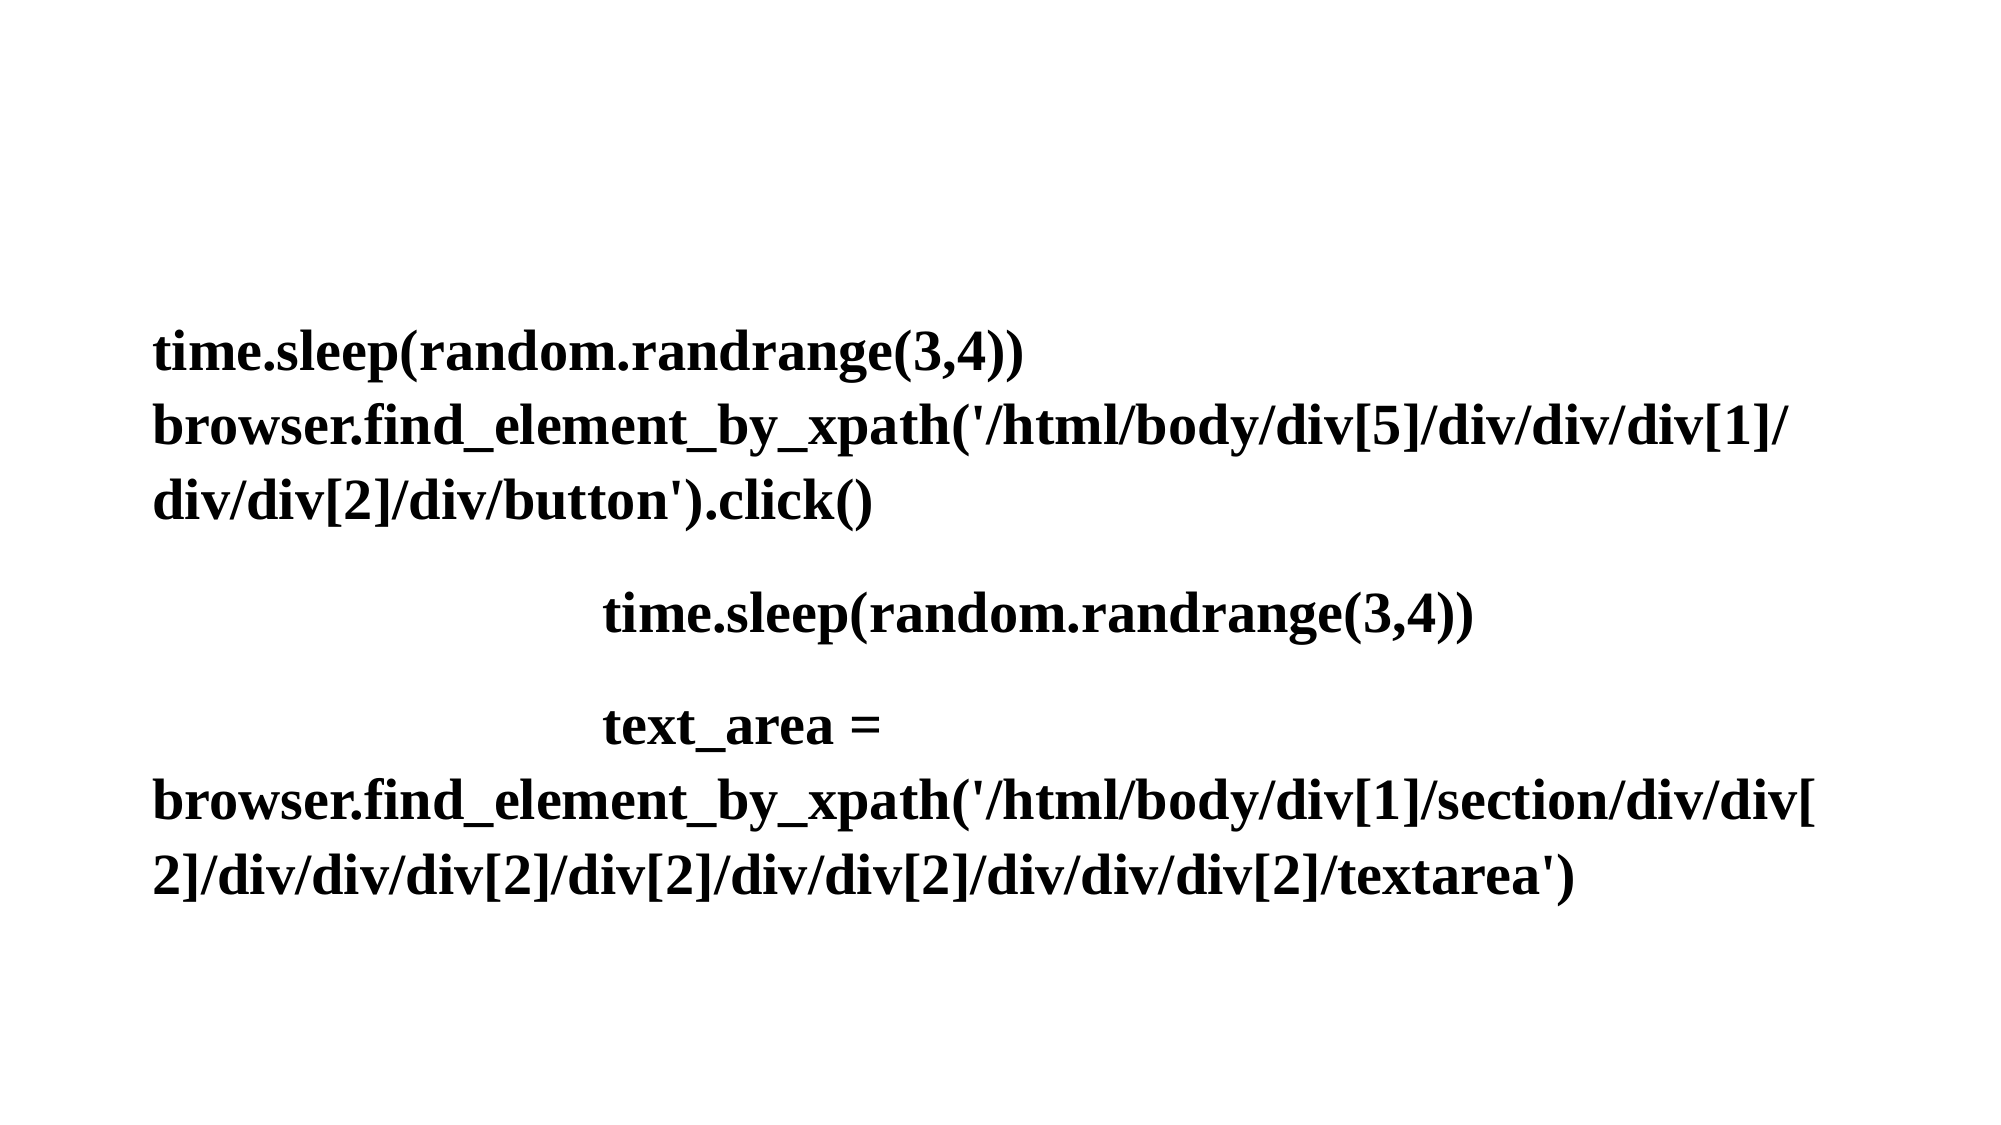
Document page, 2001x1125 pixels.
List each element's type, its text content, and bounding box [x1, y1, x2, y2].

list time.sleep(random.randrange(3,4)) browser.find_element_by_xpath('/html/body/div[5]/div/div/div[1]/div/div[2]/div/button').click() time.sleep(random.randrange(3,4)) text_area = browser.find_element_by_xpath('/html/body/div[1]/section/div/div[2]/div/div/div[2]/div[2]/div/div[2]/div/div/div[2]/textarea') [137, 299, 1863, 1014]
